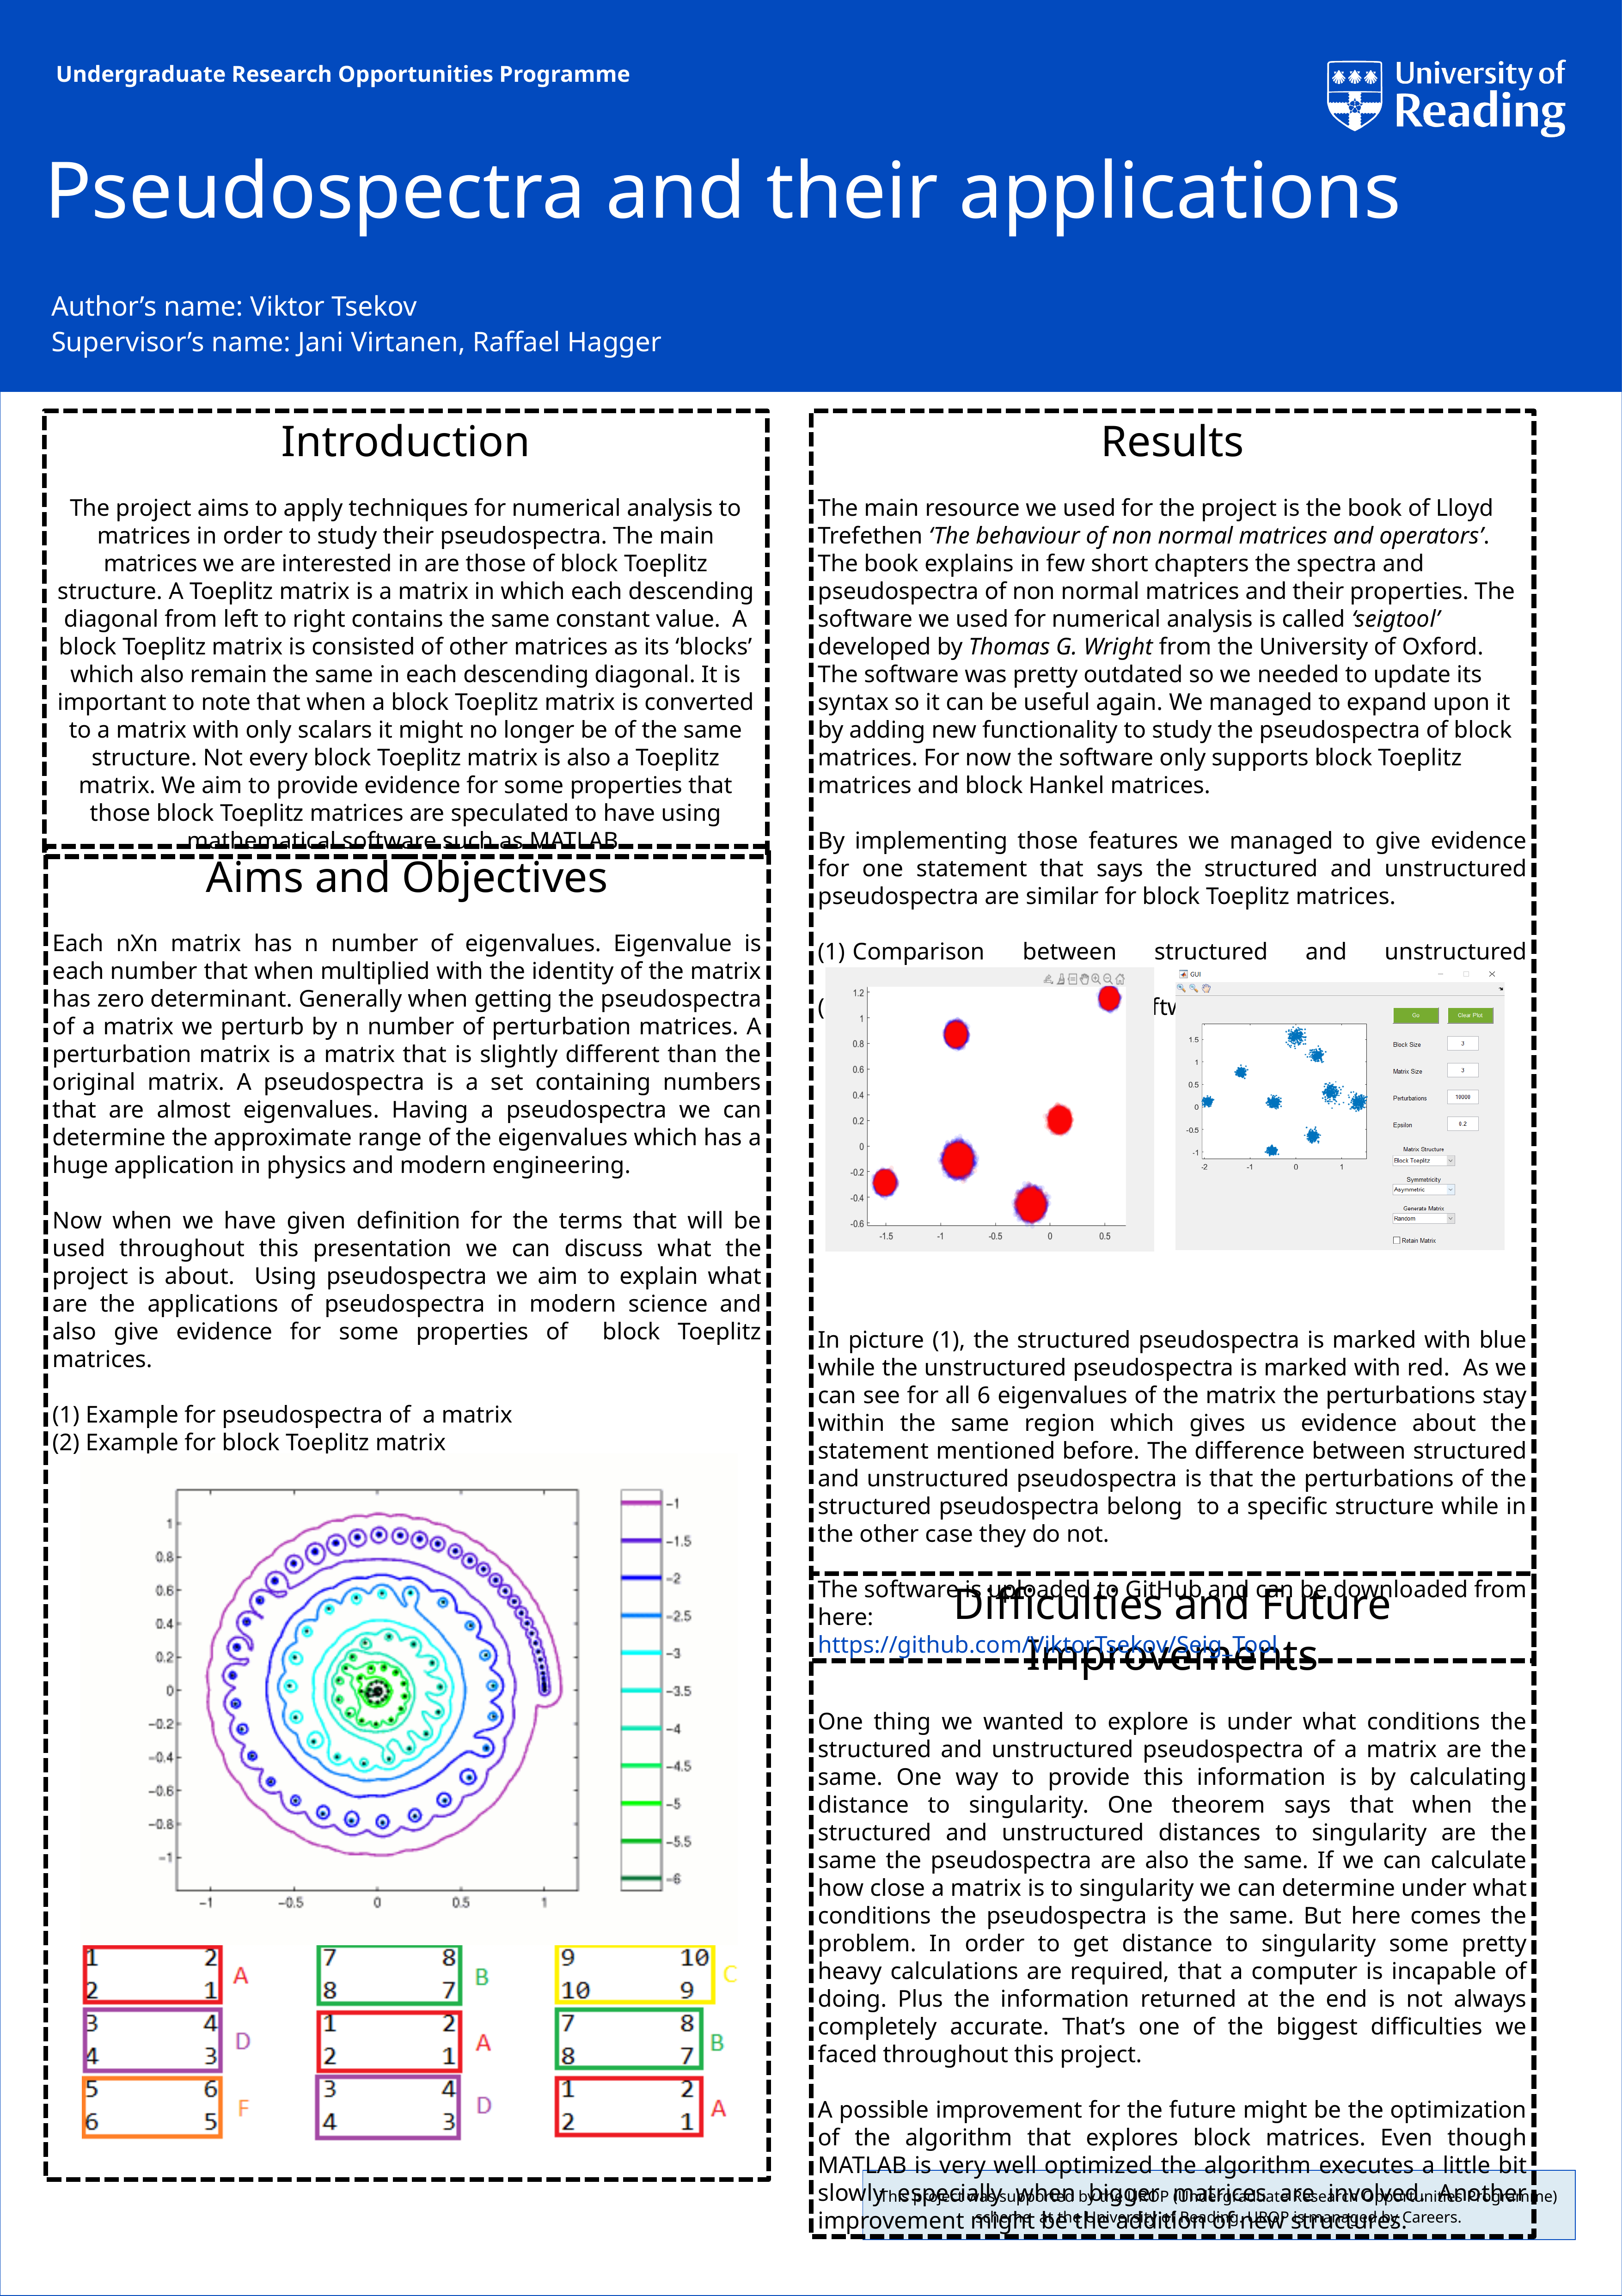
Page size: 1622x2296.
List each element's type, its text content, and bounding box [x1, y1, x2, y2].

picture [1175, 967, 1505, 1250]
picture [825, 967, 1155, 1252]
picture [1327, 60, 1566, 116]
text_box Difficulties and Future Improvements One thing we wanted to explore is under what conditions the structured and unstructured pseudospectra of a matrix are the same. One way to provide this information is by calculating distance to singularity. One theorem says that when the structured and unstructured distances to singularity are the same the pseudospectra are also the same. If we can calculate how close a matrix is to singularity we can determine under what conditions the pseudospectra is the same. But here comes the problem. In order to get distance to singularity some pretty heavy calculations are required, that a computer is incapable of doing. Plus the information returned at the end is not always completely accurate. That’s one of the biggest difficulties we faced throughout this project. A possible improvement for the future might be the optimization of the algorithm that explores block matrices. Even though MATLAB is very well optimized the algorithm executes a little bit slowly especially when bigger matrices are involved. Another improvement might be the addition of new structures. [811, 1661, 1534, 2237]
text_box Introduction The project aims to apply techniques for numerical analysis to matrices in order to study their pseudospectra. The main matrices we are interested in are those of block Toeplitz structure. A Toeplitz matrix is a matrix in which each descending diagonal from left to right contains the same constant value. A block Toeplitz matrix is consisted of other matrices as its ‘blocks’ which also remain the same in each descending diagonal. It is important to note that when a block Toeplitz matrix is converted to a matrix with only scalars it might no longer be of the same structure. Not every block Toeplitz matrix is also a Toeplitz matrix. We aim to provide evidence for some properties that those block Toeplitz matrices are speculated to have using mathematical software such as MATLAB. [44, 410, 767, 857]
text_box Aims and Objectives Each nXn matrix has n number of eigenvalues. Eigenvalue is each number that when multiplied with the identity of the matrix has zero determinant. Generally when getting the pseudospectra of a matrix we perturb by n number of perturbation matrices. A perturbation matrix is a matrix that is slightly different than the original matrix. A pseudospectra is a set containing numbers that are almost eigenvalues. Having a pseudospectra we can determine the approximate range of the eigenvalues which has a huge application in physics and modern engineering. Now when we have given definition for the terms that will be used throughout this presentation we can discuss what the project is about. Using pseudospectra we aim to explain what are the applications of pseudospectra in modern science and also give evidence for some properties of block Toeplitz matrices. (1) Example for pseudospectra of a matrix (2) Example for block Toeplitz matrix [46, 846, 769, 2180]
text_box Author’s name: Viktor Tsekov Supervisor’s name: Jani Virtanen, Raffael Hagger [44, 282, 1558, 361]
picture [80, 1453, 750, 2147]
text_box Results The main resource we used for the project is the book of Lloyd Trefethen ‘The behaviour of non normal matrices and operators’. The book explains in few short chapters the spectra and pseudospectra of non normal matrices and their properties. The software we used for numerical analysis is called ‘seigtool’ developed by Thomas G. Wright from the University of Oxford. The software was pretty outdated so we needed to update its syntax so it can be useful again. We managed to expand upon it by adding new functionality to study the pseudospectra of block matrices. For now the software only supports block Toeplitz matrices and block Hankel matrices. By implementing those features we managed to give evidence for one statement that says the structured and unstructured pseudospectra are similar for block Toeplitz matrices. Comparison between structured and unstructured pseudospectra The GUI of the produced software In picture (1), the structured pseudospectra is marked with blue while the unstructured pseudospectra is marked with red. As we can see for all 6 eigenvalues of the matrix the perturbations stay within the same region which gives us evidence about the statement mentioned before. The difference between structured and unstructured pseudospectra is that the perturbations of the structured pseudospectra belong to a specific structure while in the other case they do not. The software is uploaded to GitHub and can be downloaded from here: https://github.com/ViktorTsekov/Seig_Tool [811, 410, 1534, 1661]
title Pseudospectra and their applications [44, 116, 1571, 234]
